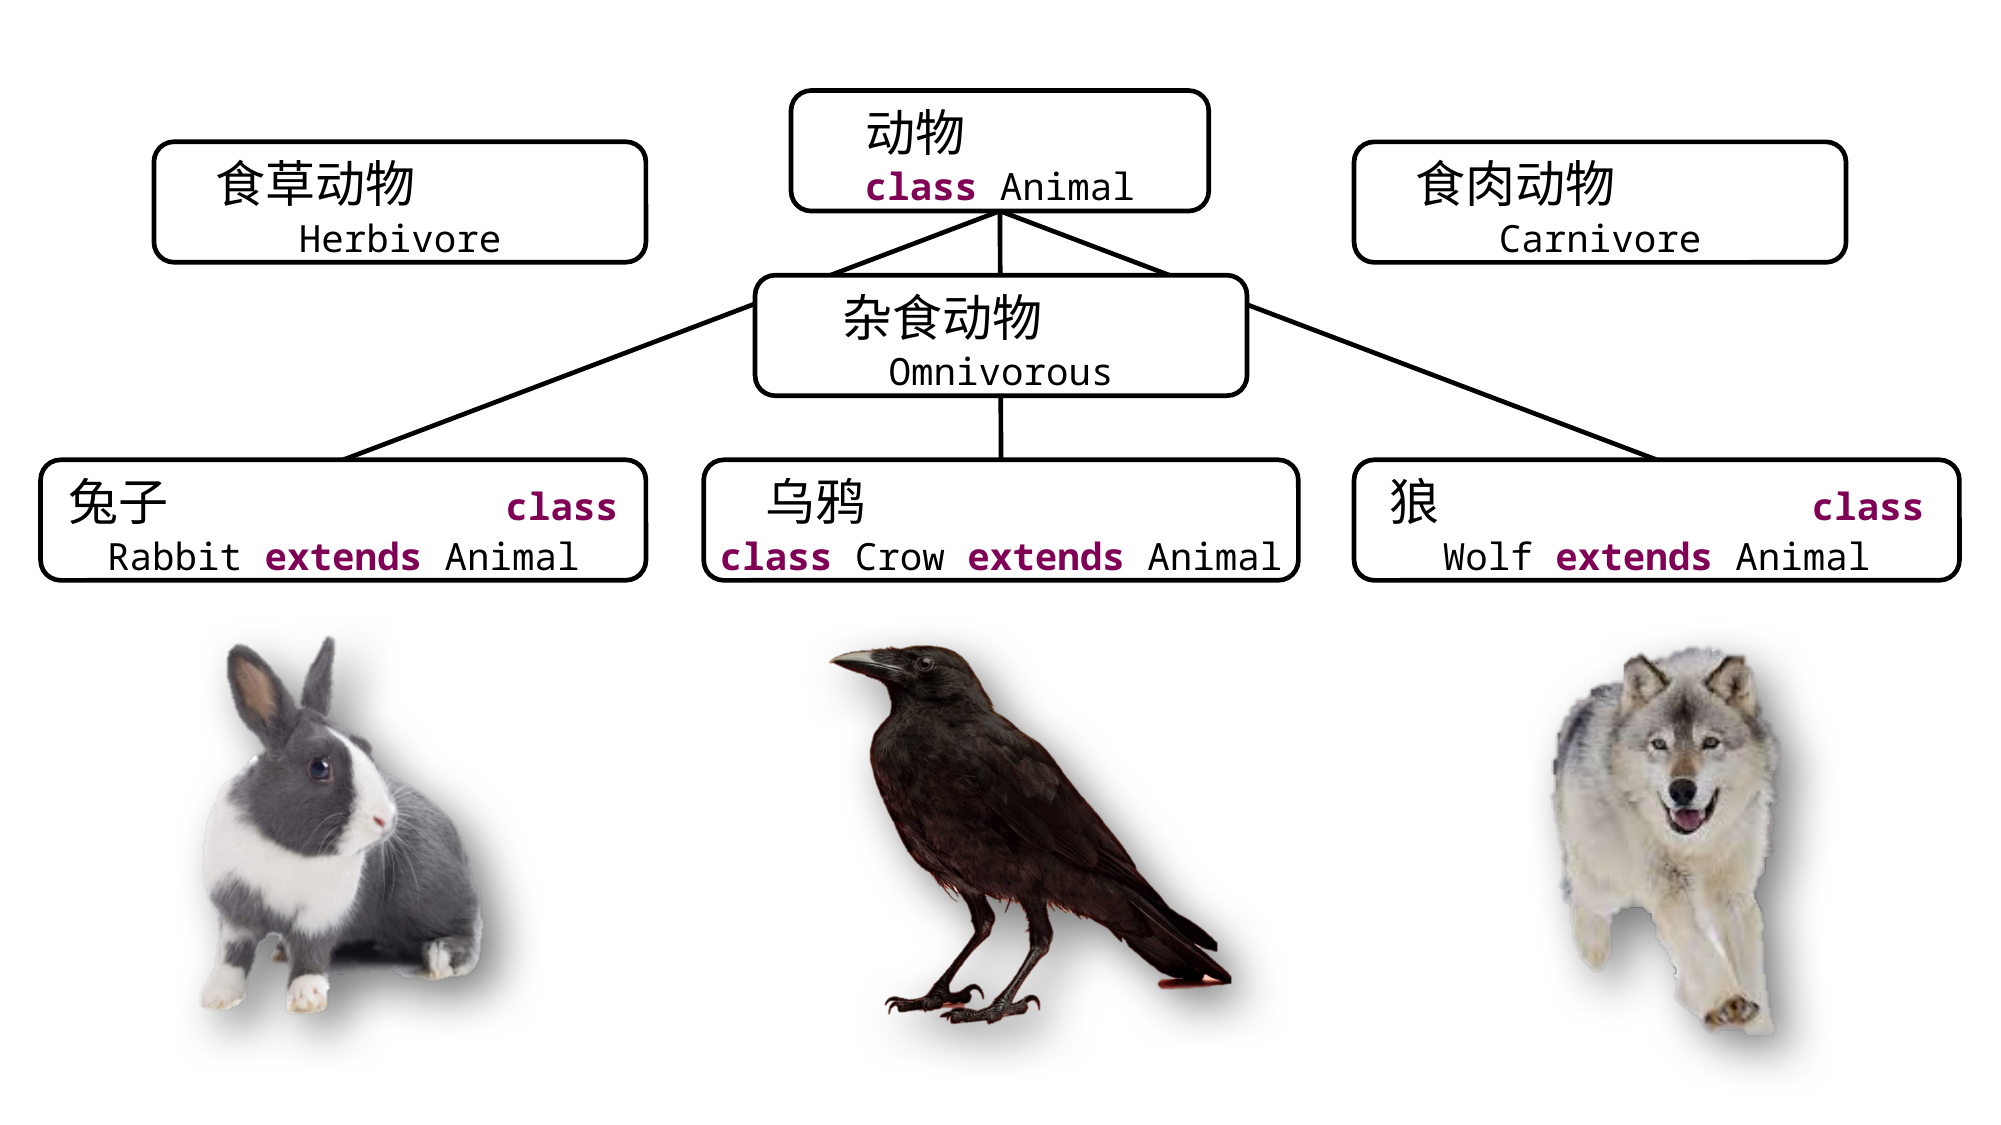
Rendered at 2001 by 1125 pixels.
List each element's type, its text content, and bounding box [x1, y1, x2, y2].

text_box 乌鸦 class Crow extends Animal [702, 460, 1300, 582]
text_box 食草动物 Herbivore [152, 140, 647, 264]
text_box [343, 211, 999, 460]
text_box 兔子 class Rabbit extends Animal [39, 458, 647, 582]
text_box 动物 class Animal [790, 89, 1210, 211]
text_box 食肉动物 Carnivore [1353, 140, 1848, 264]
text_box 狼 class Wolf extends Animal [1353, 458, 1961, 582]
picture [106, 589, 569, 1053]
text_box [999, 211, 1657, 460]
picture [1464, 642, 1894, 1041]
picture [776, 589, 1257, 1040]
